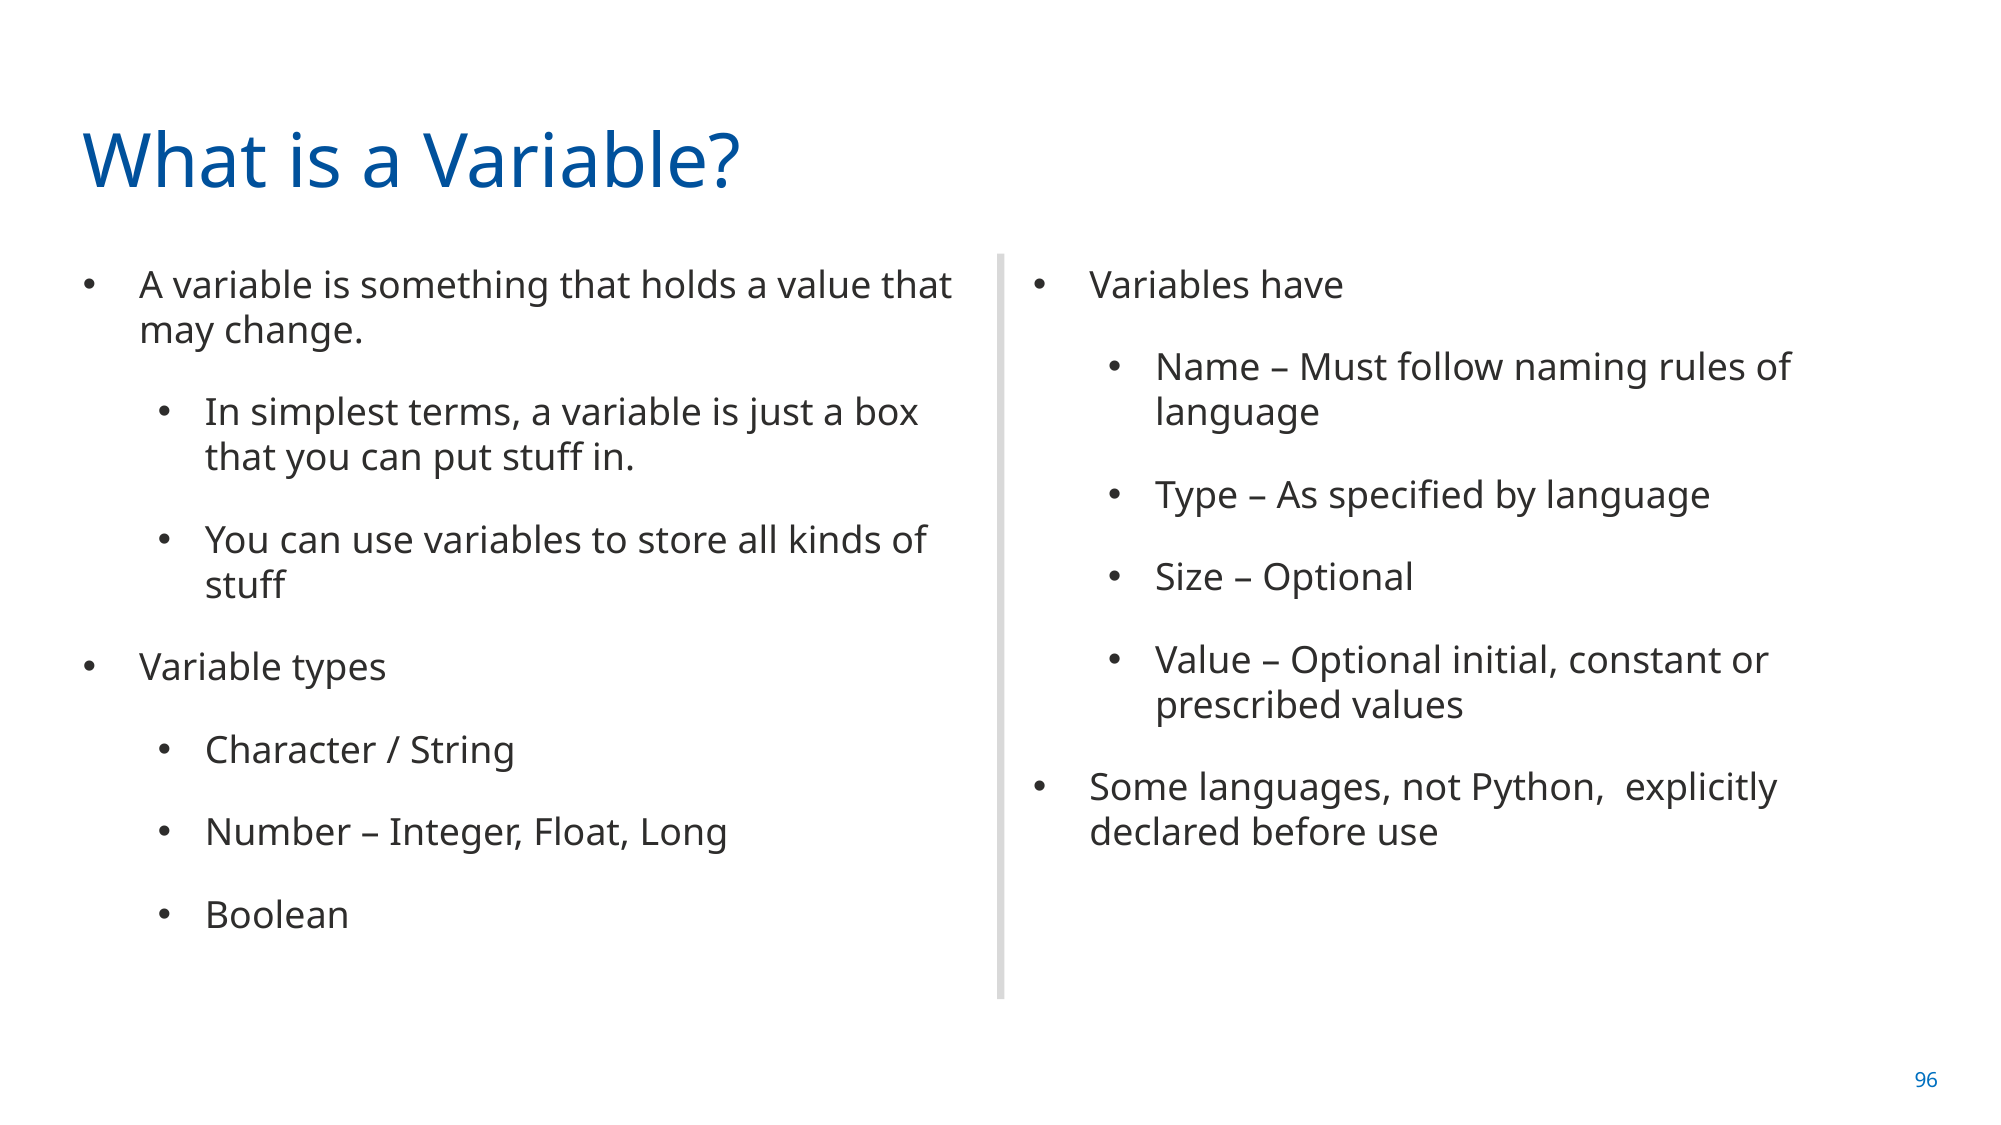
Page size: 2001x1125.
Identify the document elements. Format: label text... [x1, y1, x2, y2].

title What is a Variable? [67, 20, 1565, 210]
list Variables have Name – Must follow naming rules of language Type – As specified by language Size – Optional Value – Optional initial, constant or prescribed values Some languages, not Python, explicitly declared before use [1018, 253, 1934, 1000]
list A variable is something that holds a value that may change. In simplest terms, a variable is just a box that you can put stuff in. You can use variables to store all kinds of stuff Variable types Character / String Number – Integer, Float, Long Boolean [67, 253, 984, 1000]
